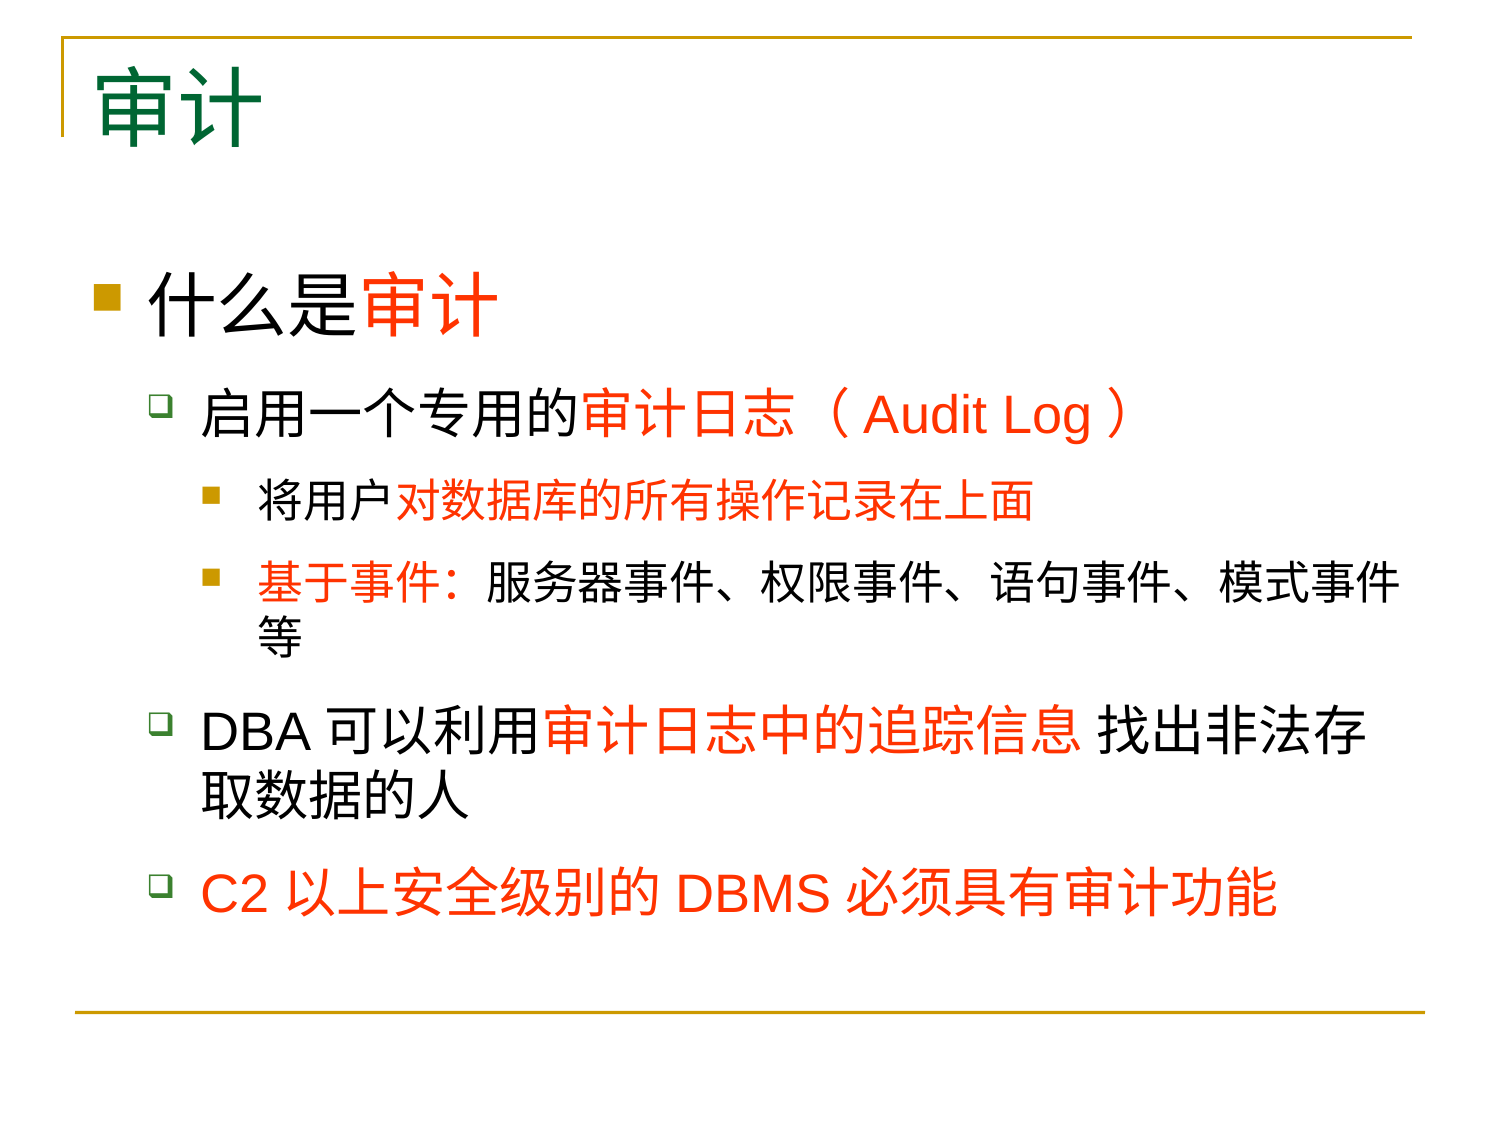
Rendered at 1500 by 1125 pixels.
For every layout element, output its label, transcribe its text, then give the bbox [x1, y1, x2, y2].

list 什么是审计 启用一个专用的审计日志（Audit Log） 将用户对数据库的所有操作记录在上面 基于事件：服务器事件、权限事件、语句事件、模式事件等 DBA可以利用审计日志中的追踪信息 找出非法存取数据的人 C2以上安全级别的DBMS必须具有审计功能 [75, 262, 1425, 1006]
title 审计 [75, 45, 1425, 233]
